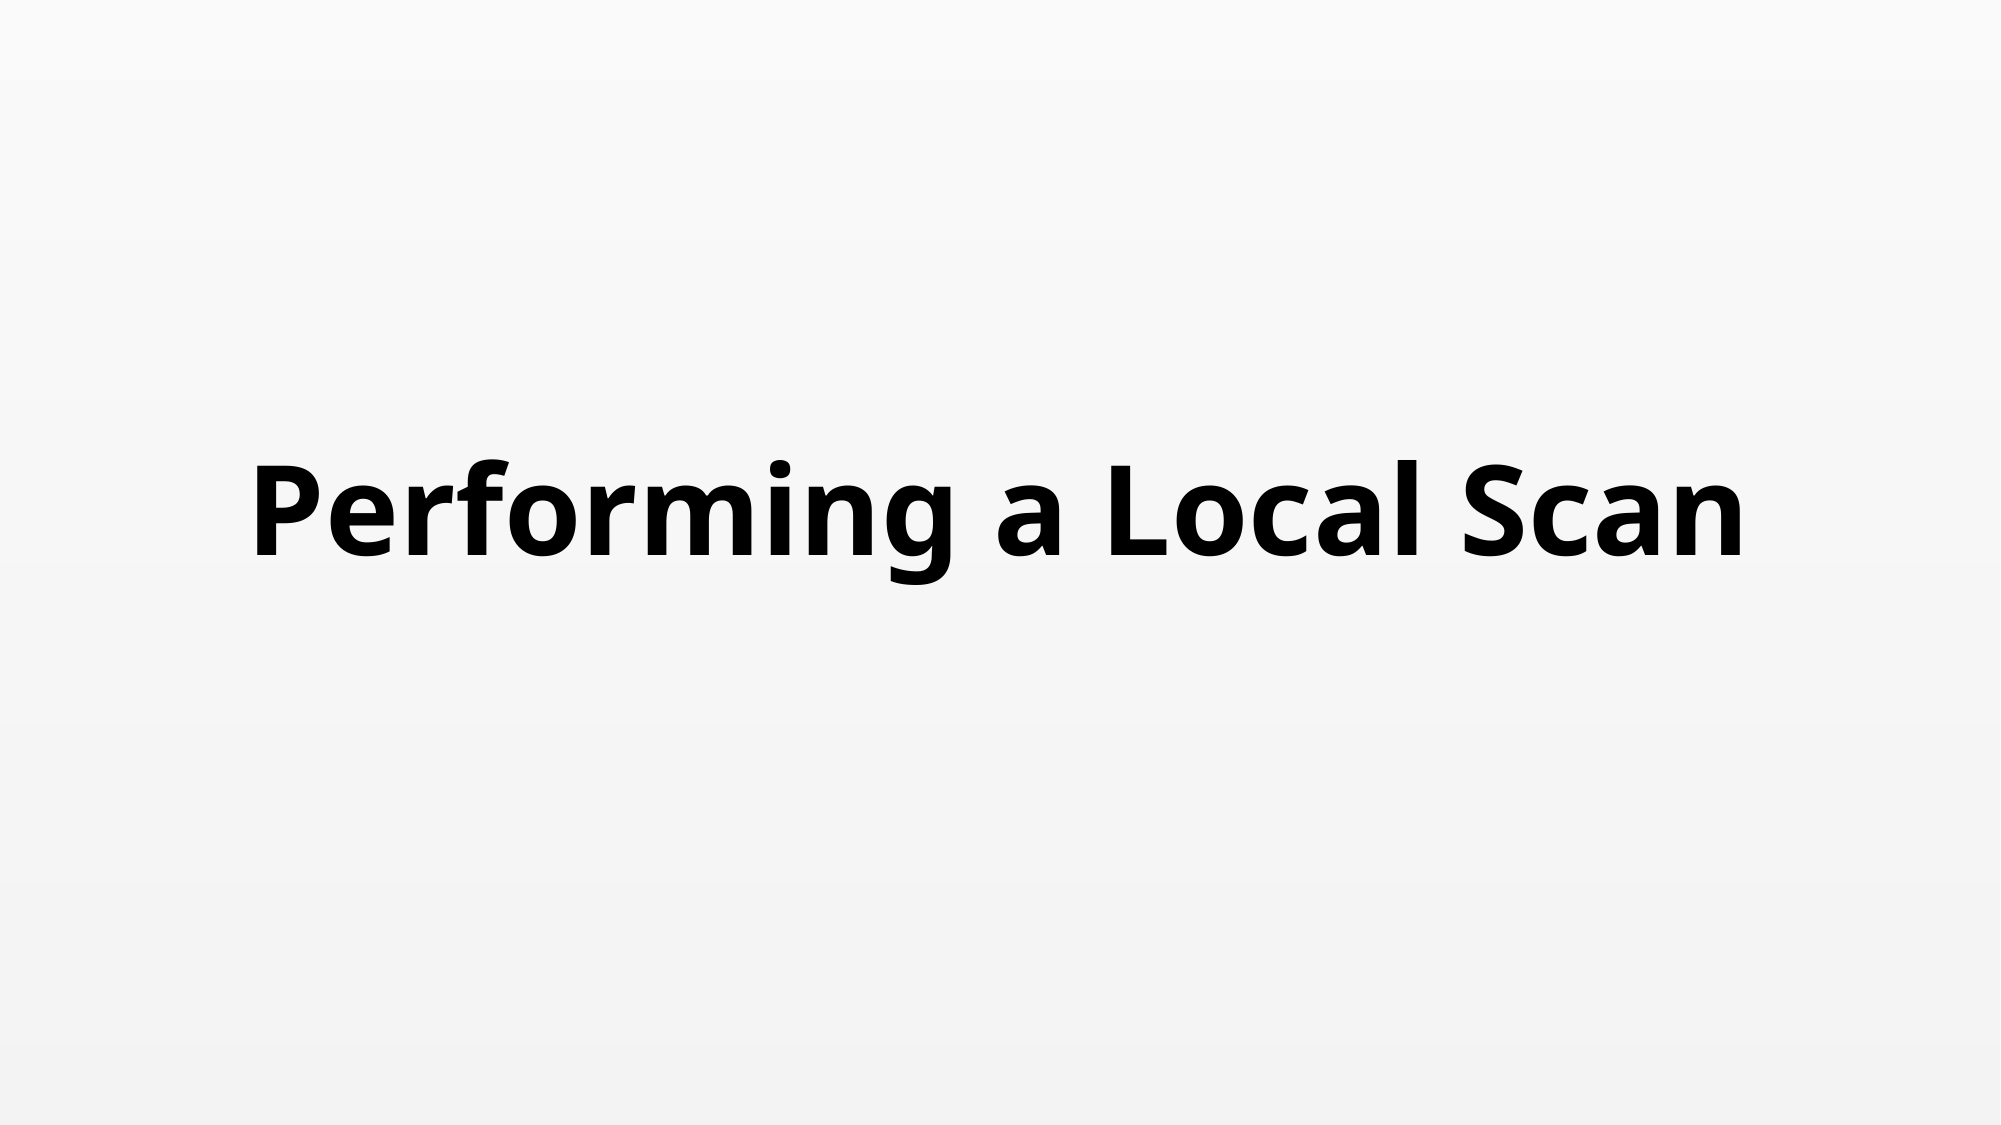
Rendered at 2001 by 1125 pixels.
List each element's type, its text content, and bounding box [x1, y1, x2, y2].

title Performing a Local Scan [136, 285, 1862, 590]
